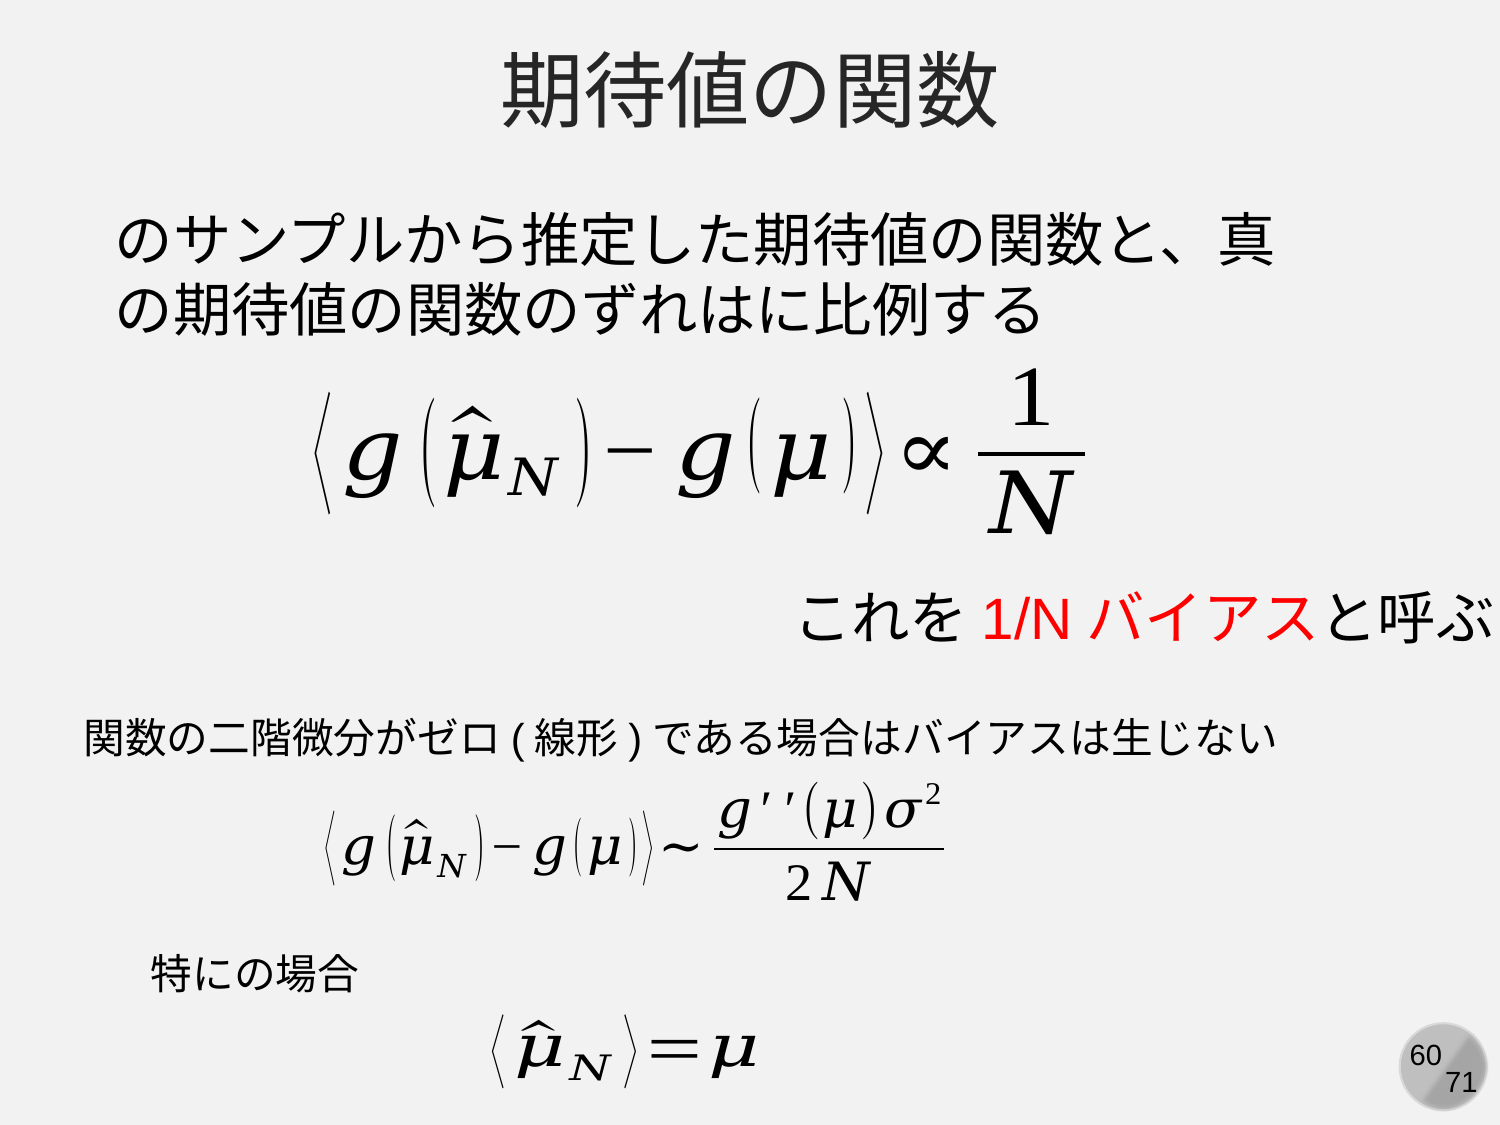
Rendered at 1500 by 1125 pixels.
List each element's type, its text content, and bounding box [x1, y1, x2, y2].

list 期待値の関数 [0, 31, 1500, 155]
text_box これを1/Nバイアスと呼ぶ [778, 574, 1500, 659]
